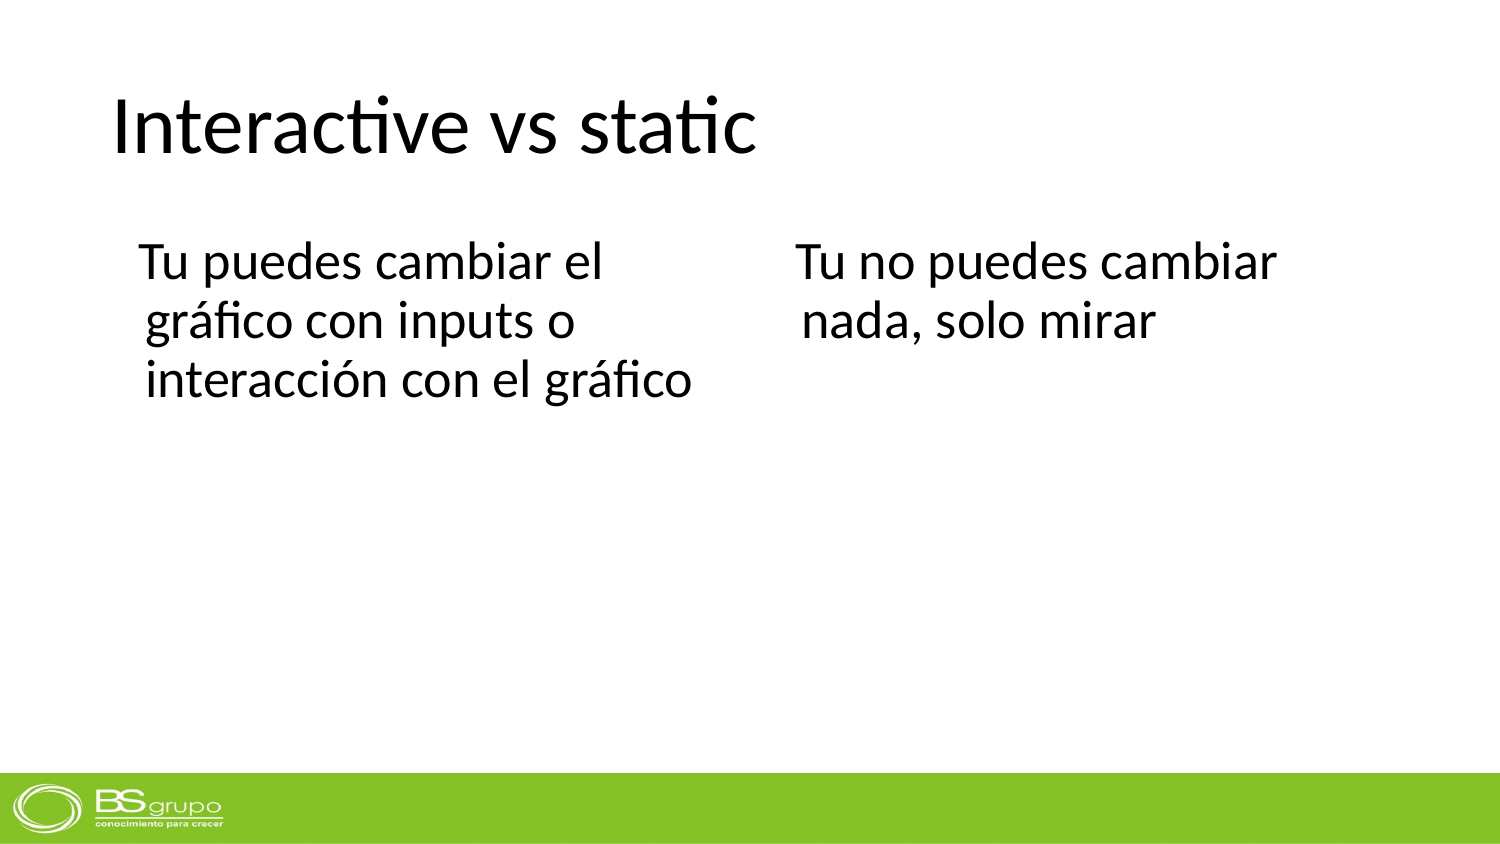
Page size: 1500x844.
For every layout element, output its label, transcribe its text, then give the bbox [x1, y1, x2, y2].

title Interactive vs static [103, 44, 1397, 208]
picture [0, 773, 1500, 844]
list Tu puedes cambiar el gráfico con inputs o interacción con el gráfico [103, 224, 741, 760]
list Tu no puedes cambiar nada, solo mirar [759, 224, 1397, 760]
